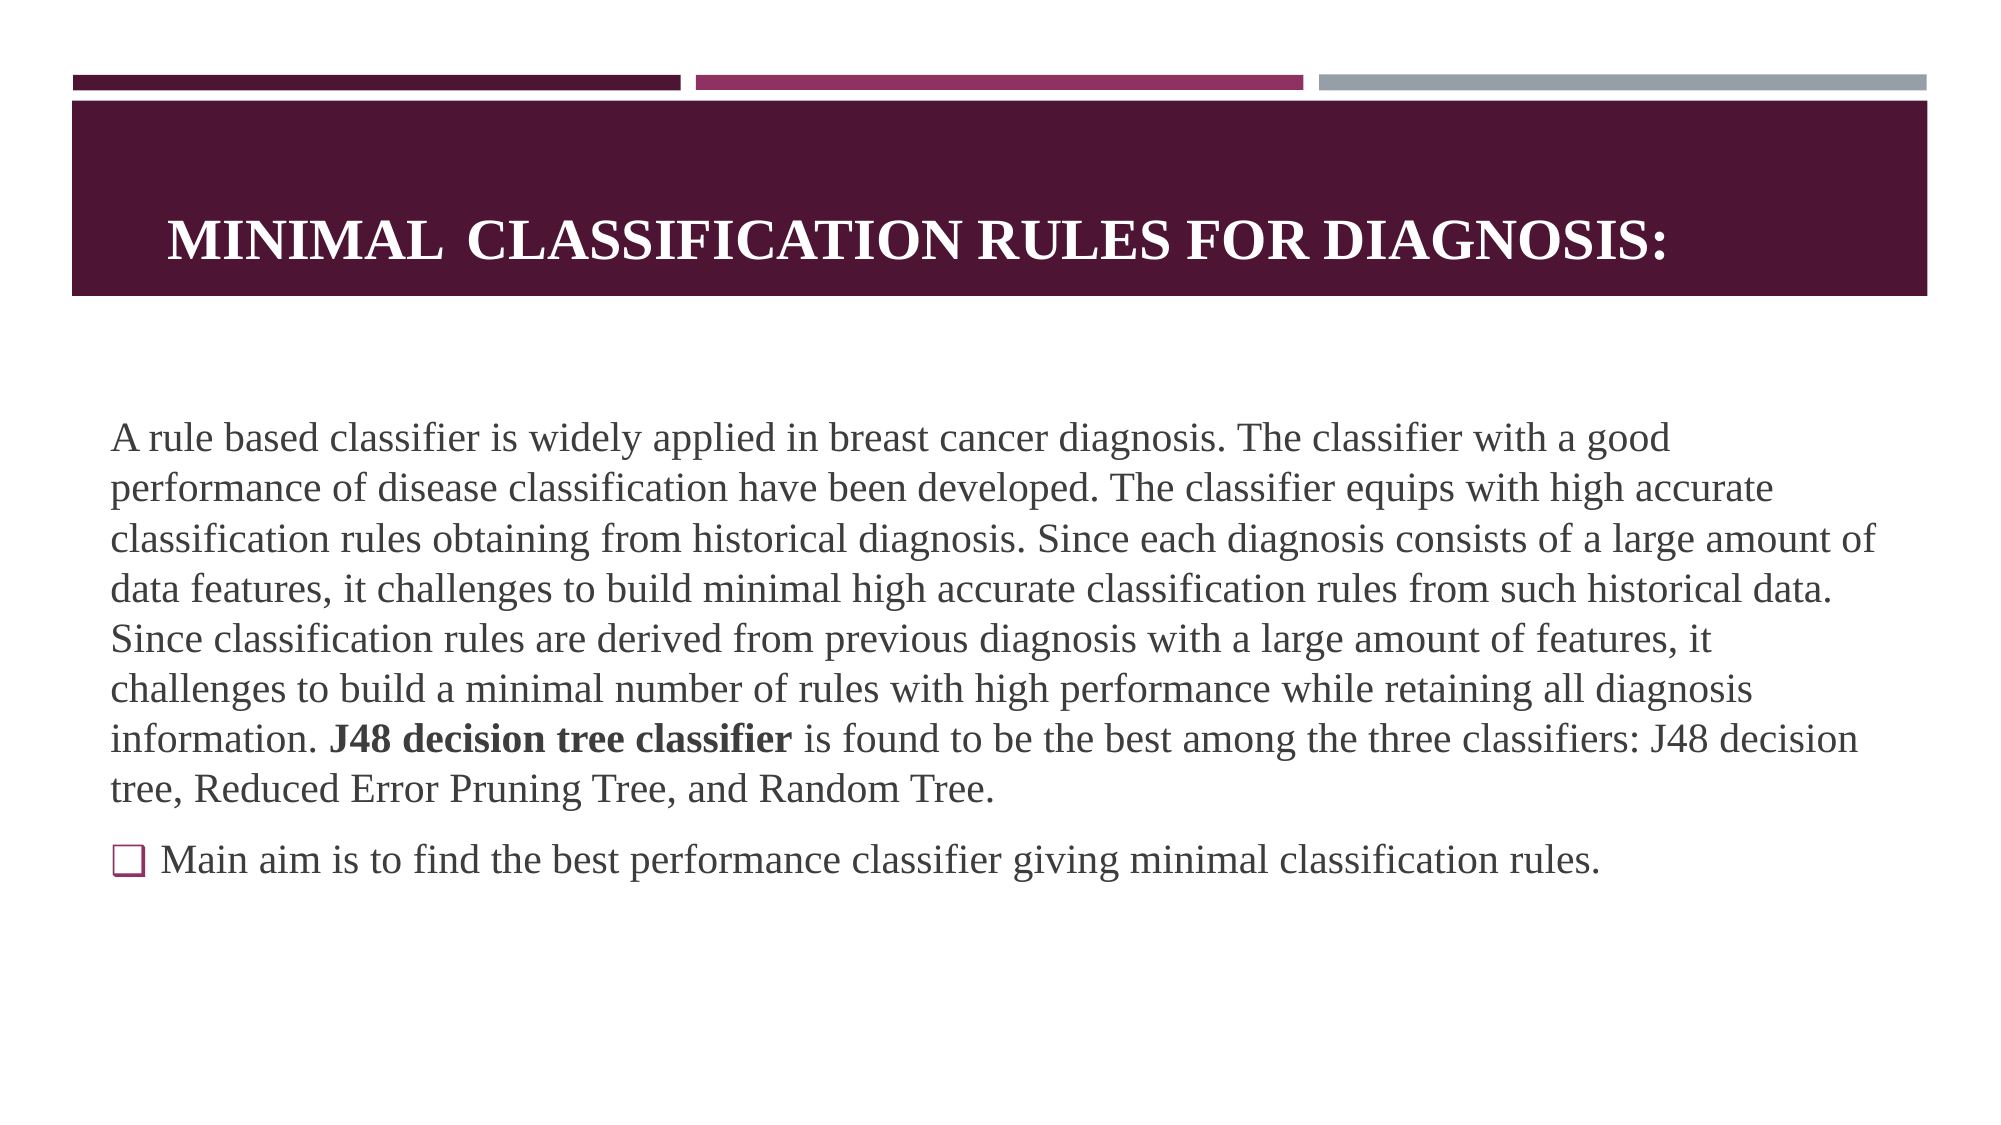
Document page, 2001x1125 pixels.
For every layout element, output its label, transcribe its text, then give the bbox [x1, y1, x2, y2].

list A rule based classifier is widely applied in breast cancer diagnosis. The classifier with a good performance of disease classification have been developed. The classifier equips with high accurate classification rules obtaining from historical diagnosis. Since each diagnosis consists of a large amount of data features, it challenges to build minimal high accurate classification rules from such historical data. Since classification rules are derived from previous diagnosis with a large amount of features, it challenges to build a minimal number of rules with high performance while retaining all diagnosis information. J48 decision tree classifier is found to be the best among the three classifiers: J48 decision tree, Reduced Error Pruning Tree, and Random Tree. Main aim is to find the best performance classifier giving minimal classification rules. [95, 357, 1905, 1000]
title MINIMAL CLASSIFICATION RULES FOR DIAGNOSIS: [95, 115, 1905, 324]
